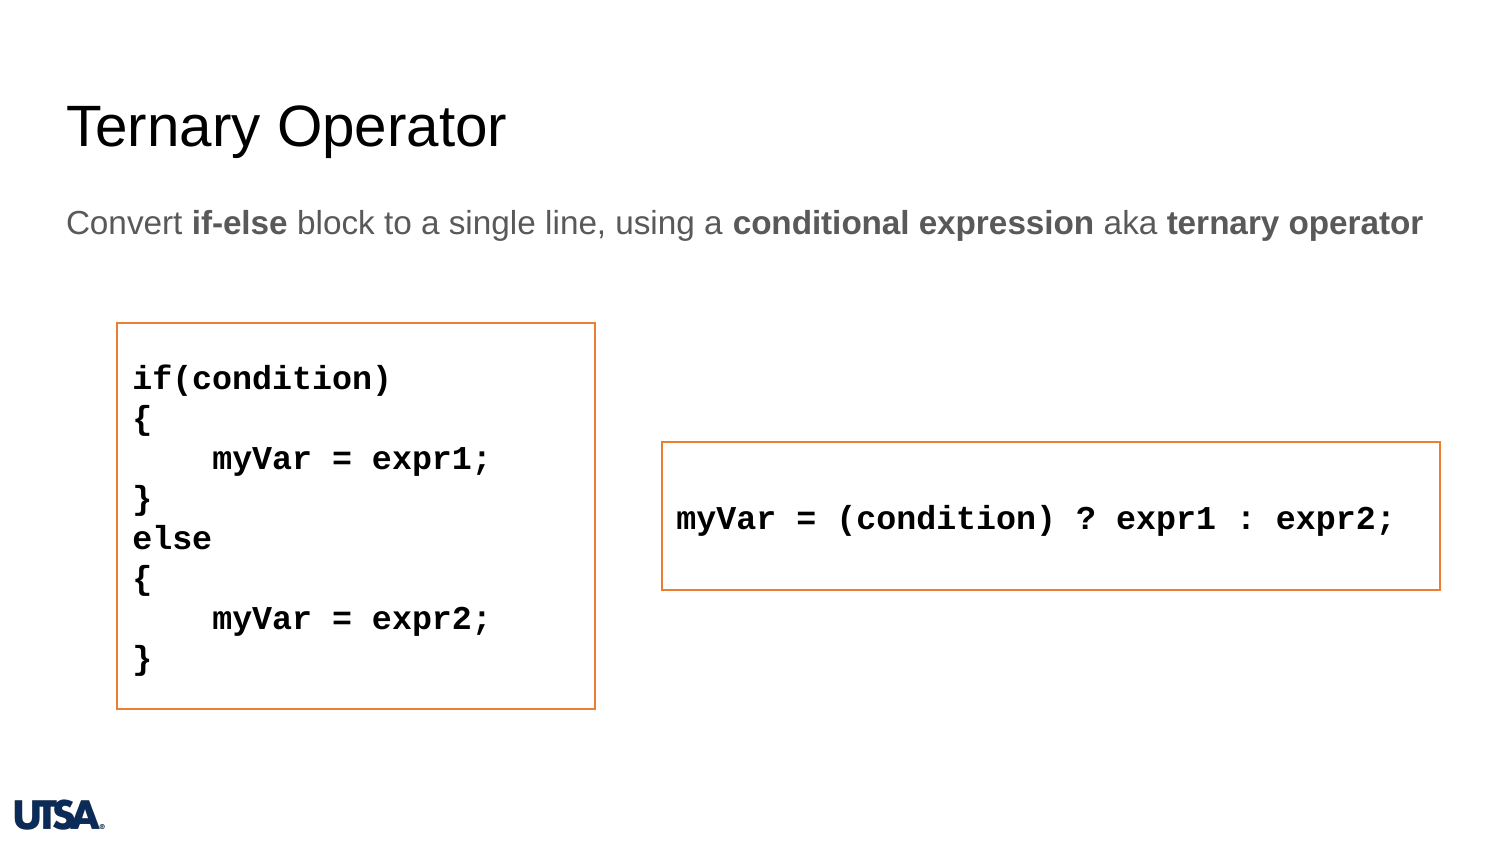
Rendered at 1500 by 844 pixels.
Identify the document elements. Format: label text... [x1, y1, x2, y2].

text_box myVar = (condition) ? expr1 : expr2; [661, 441, 1440, 591]
title Ternary Operator [51, 72, 1449, 167]
list Convert if-else block to a single line, using a conditional expression aka ternary operator [51, 179, 1449, 283]
picture [14, 799, 105, 830]
text_box if(condition) { myVar = expr1; } else { myVar = expr2; } [117, 322, 596, 710]
